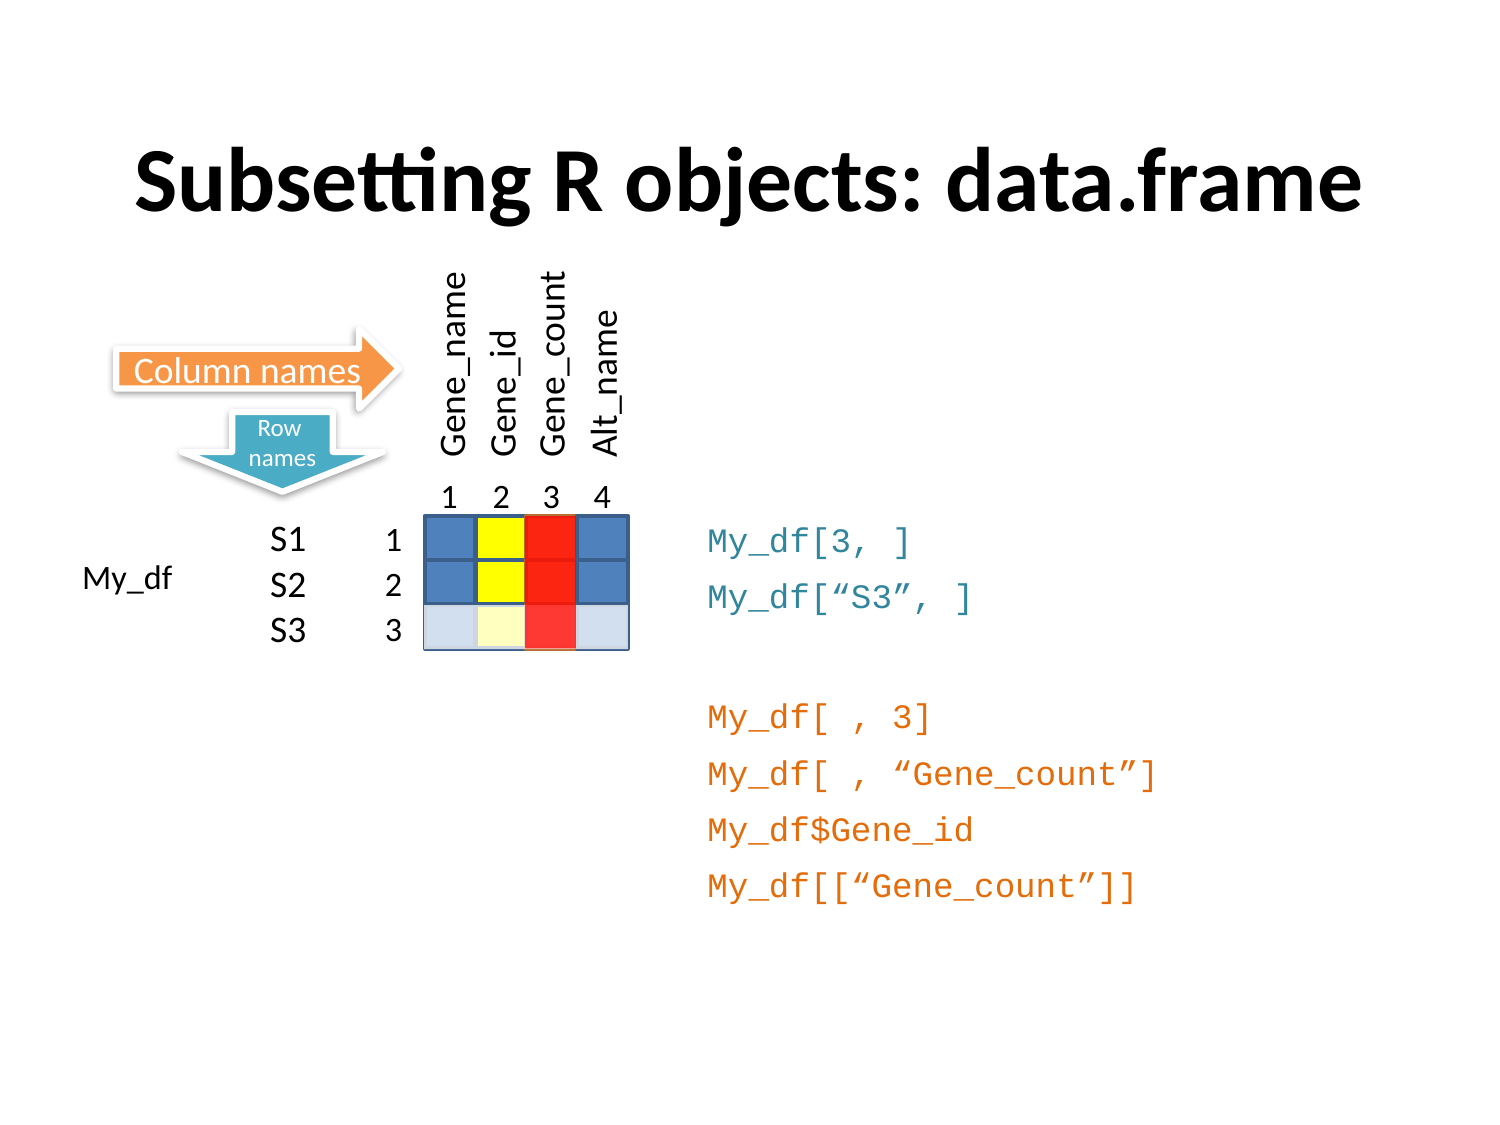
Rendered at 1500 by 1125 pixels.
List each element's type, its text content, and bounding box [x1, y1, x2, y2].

text_box My_df[ , 3] [692, 686, 958, 743]
text_box Gene_count [519, 246, 571, 465]
text_box My_df$Gene_id [692, 799, 991, 855]
text_box Gene_name [420, 246, 481, 465]
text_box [367, 466, 629, 656]
text_box Column names [113, 325, 403, 412]
text_box My_df [67, 548, 255, 604]
text_box Row names [178, 408, 387, 495]
text_box My_df[[“Gene_count”]] [692, 855, 1169, 912]
text_box S2 [255, 552, 332, 597]
text_box Gene_id [470, 298, 519, 465]
text_box S1 [255, 506, 332, 552]
text_box S3 [255, 597, 332, 658]
text_box My_df[ , “Gene_count”] [692, 743, 1202, 800]
text_box Alt_name [571, 208, 632, 471]
text_box My_df[“S3”, ] [692, 566, 991, 623]
text_box My_df[3, ] [692, 511, 958, 566]
text_box Subsetting R objects: data.frame [75, 112, 1425, 300]
